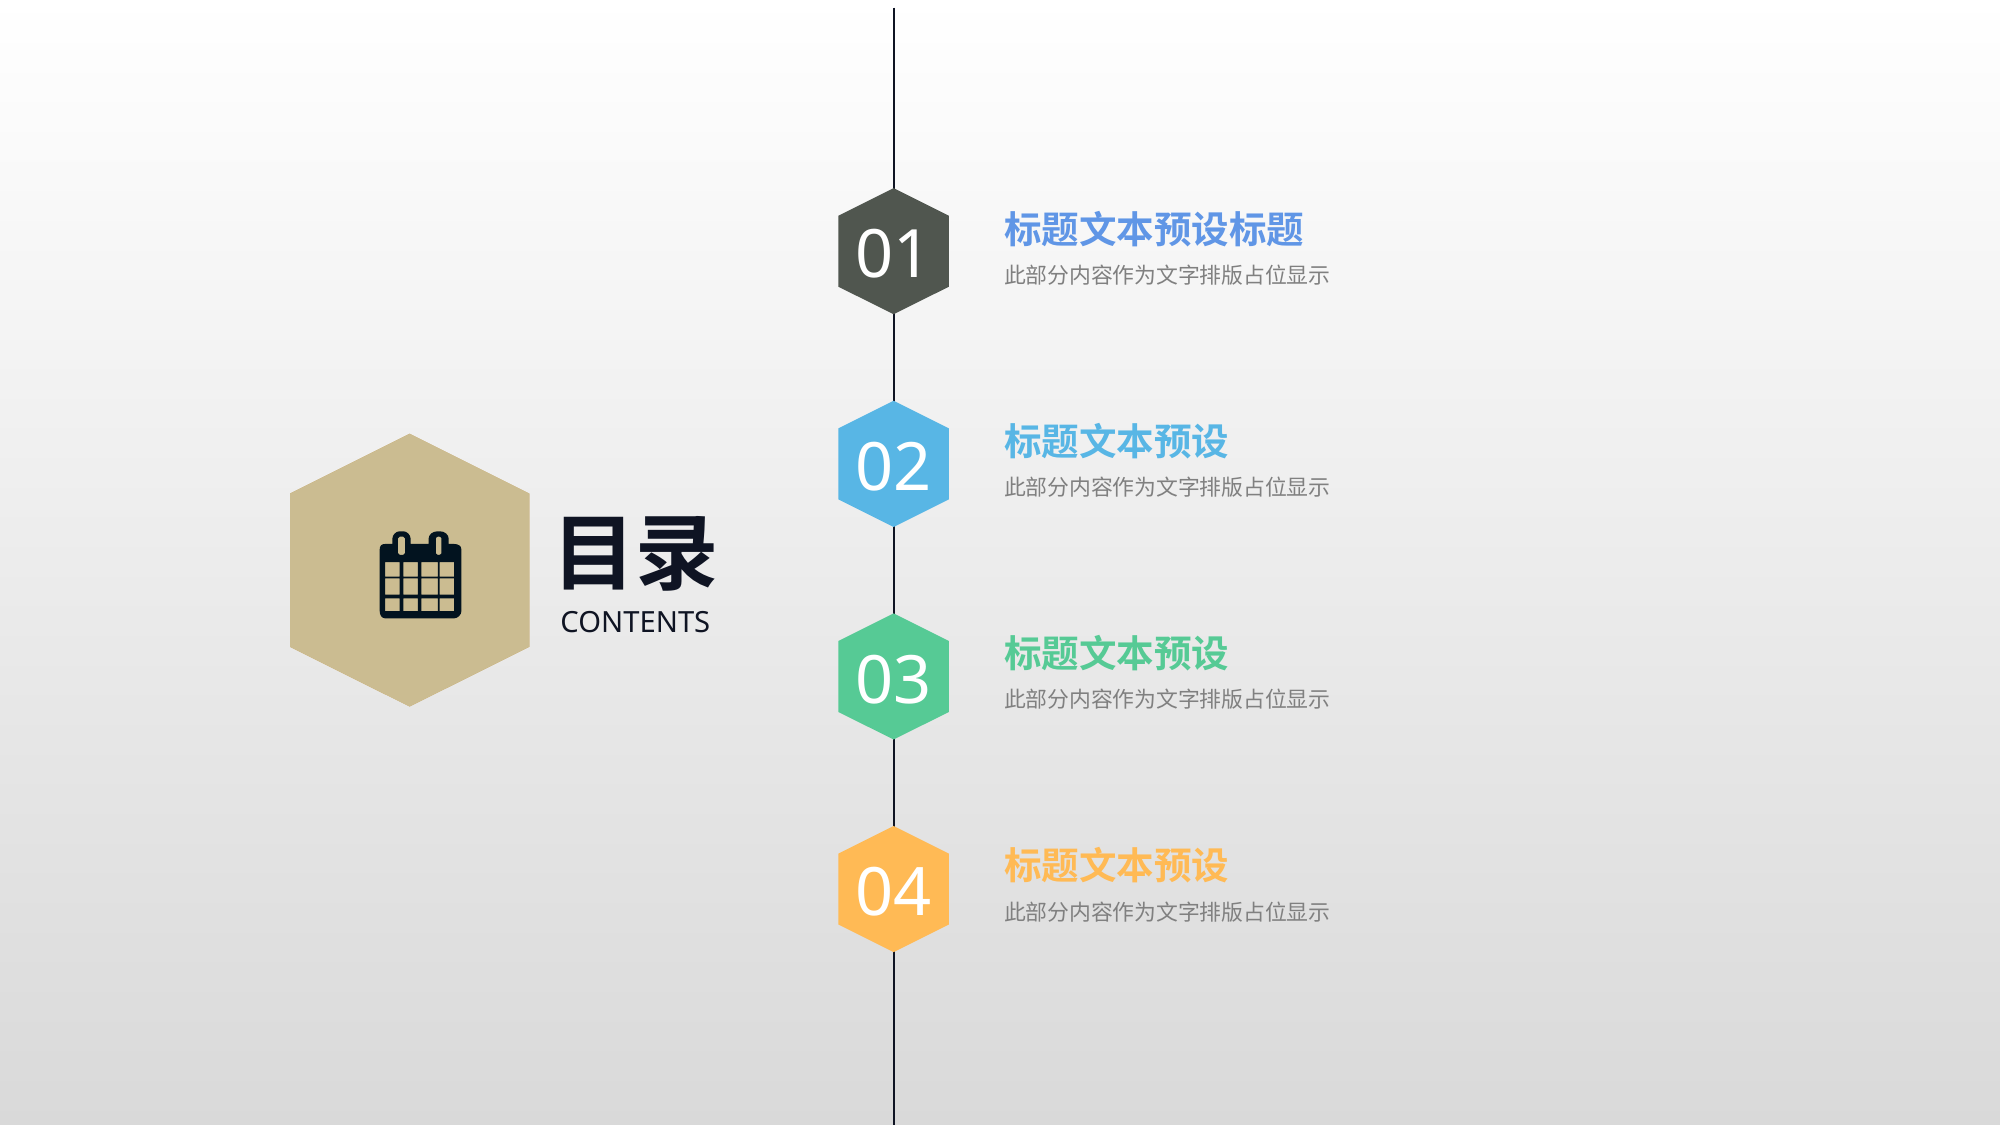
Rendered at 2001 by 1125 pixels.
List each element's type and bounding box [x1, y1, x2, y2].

text_box [838, 400, 1590, 527]
text_box [838, 613, 1590, 740]
text_box [530, 499, 742, 641]
text_box [838, 825, 1590, 953]
text_box [838, 188, 1590, 315]
text_box [289, 433, 530, 707]
